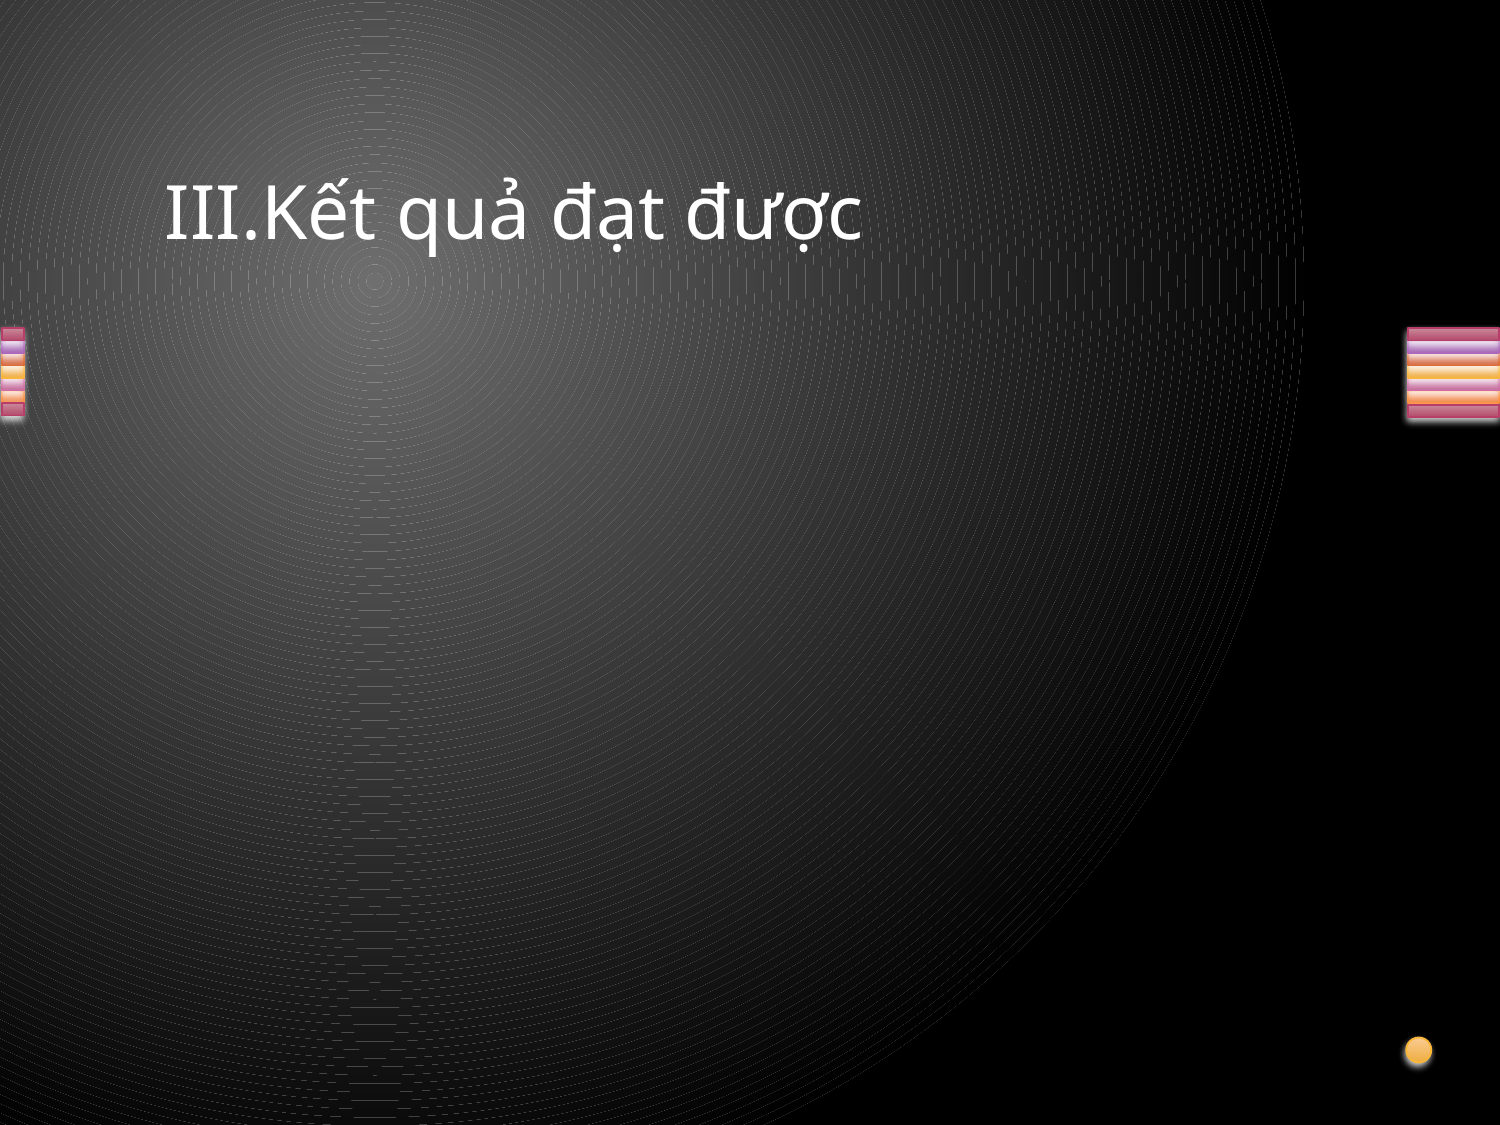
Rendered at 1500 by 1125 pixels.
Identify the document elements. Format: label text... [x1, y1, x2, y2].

title III.Kết quả đạt được [150, 75, 1413, 263]
